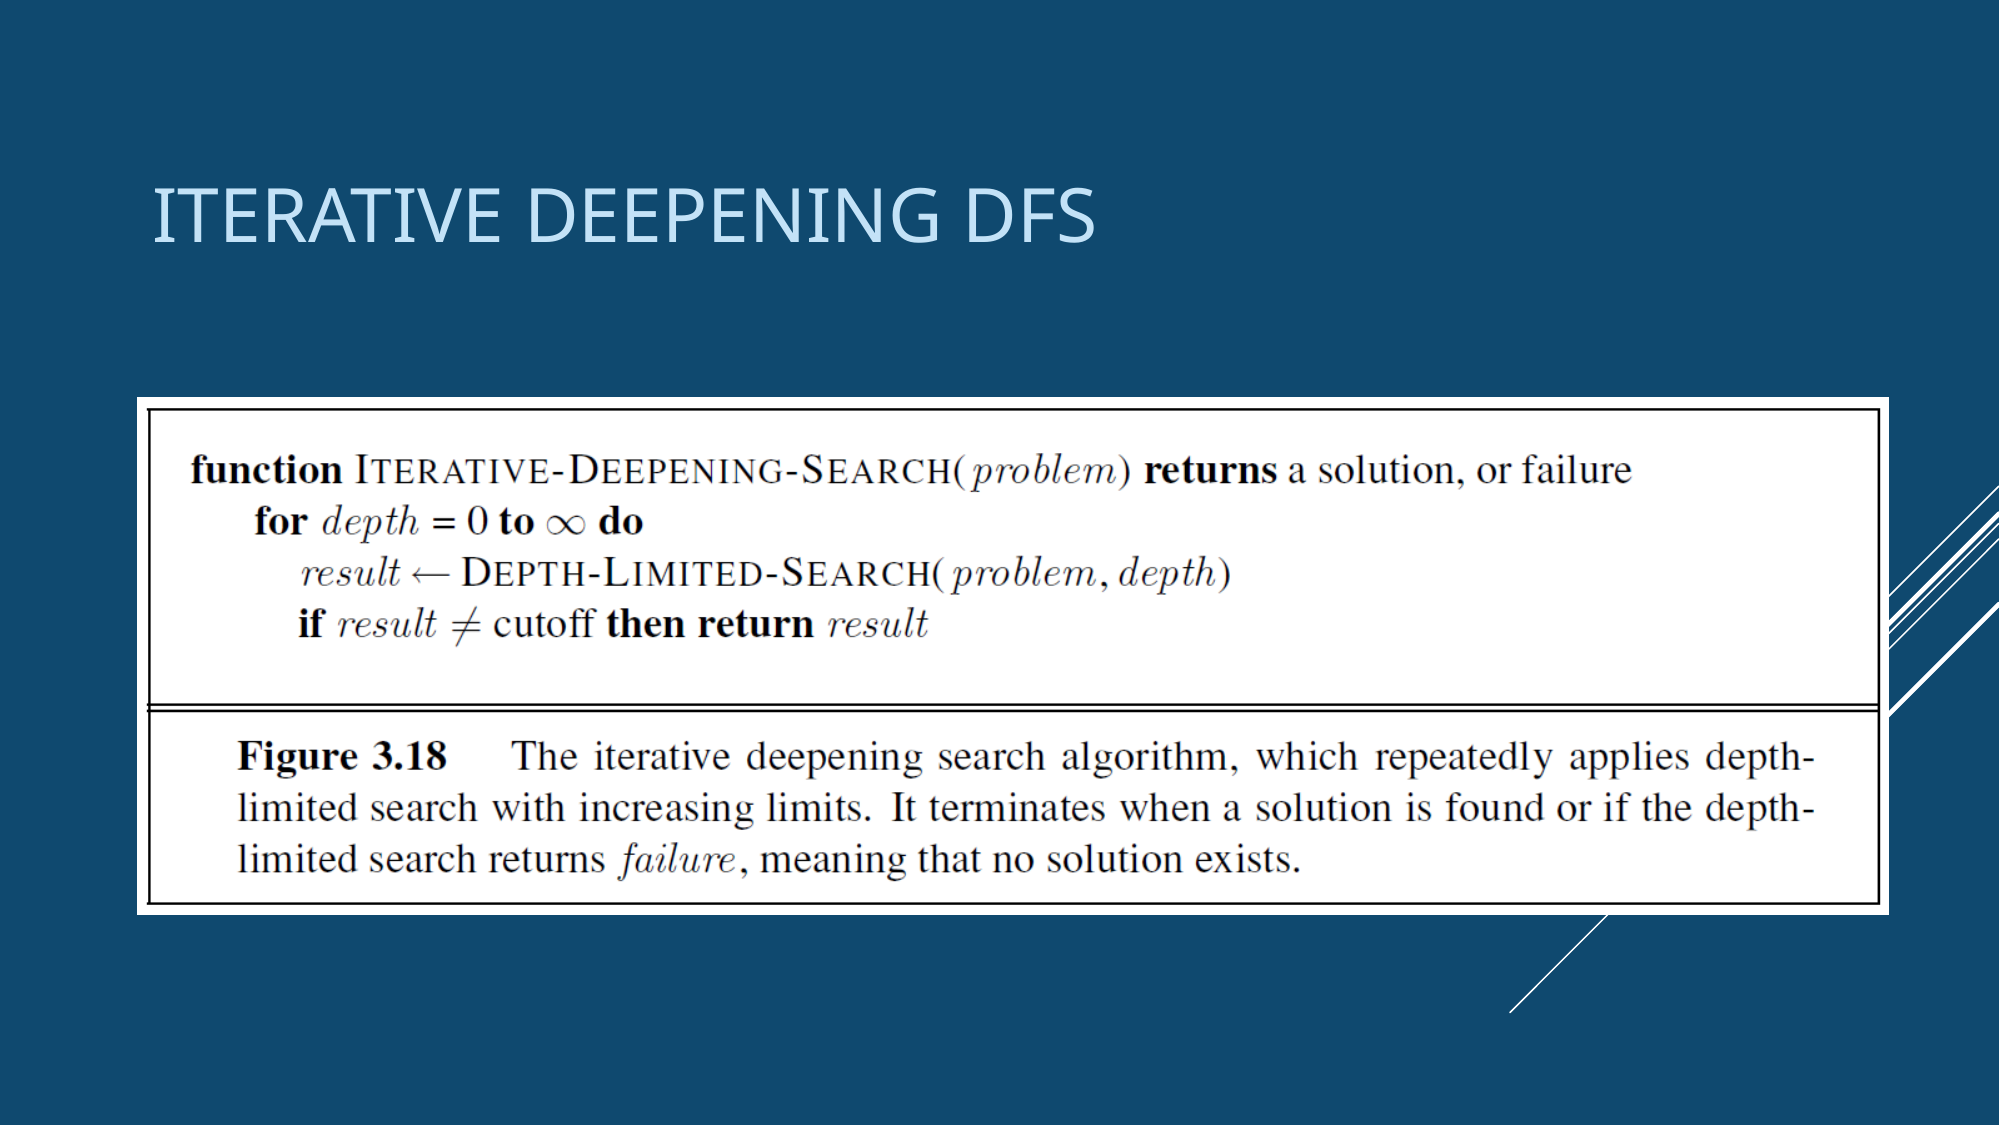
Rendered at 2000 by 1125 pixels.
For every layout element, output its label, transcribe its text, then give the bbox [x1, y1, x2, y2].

title Iterative deepening DFS [137, 103, 1862, 322]
picture [137, 396, 1890, 915]
